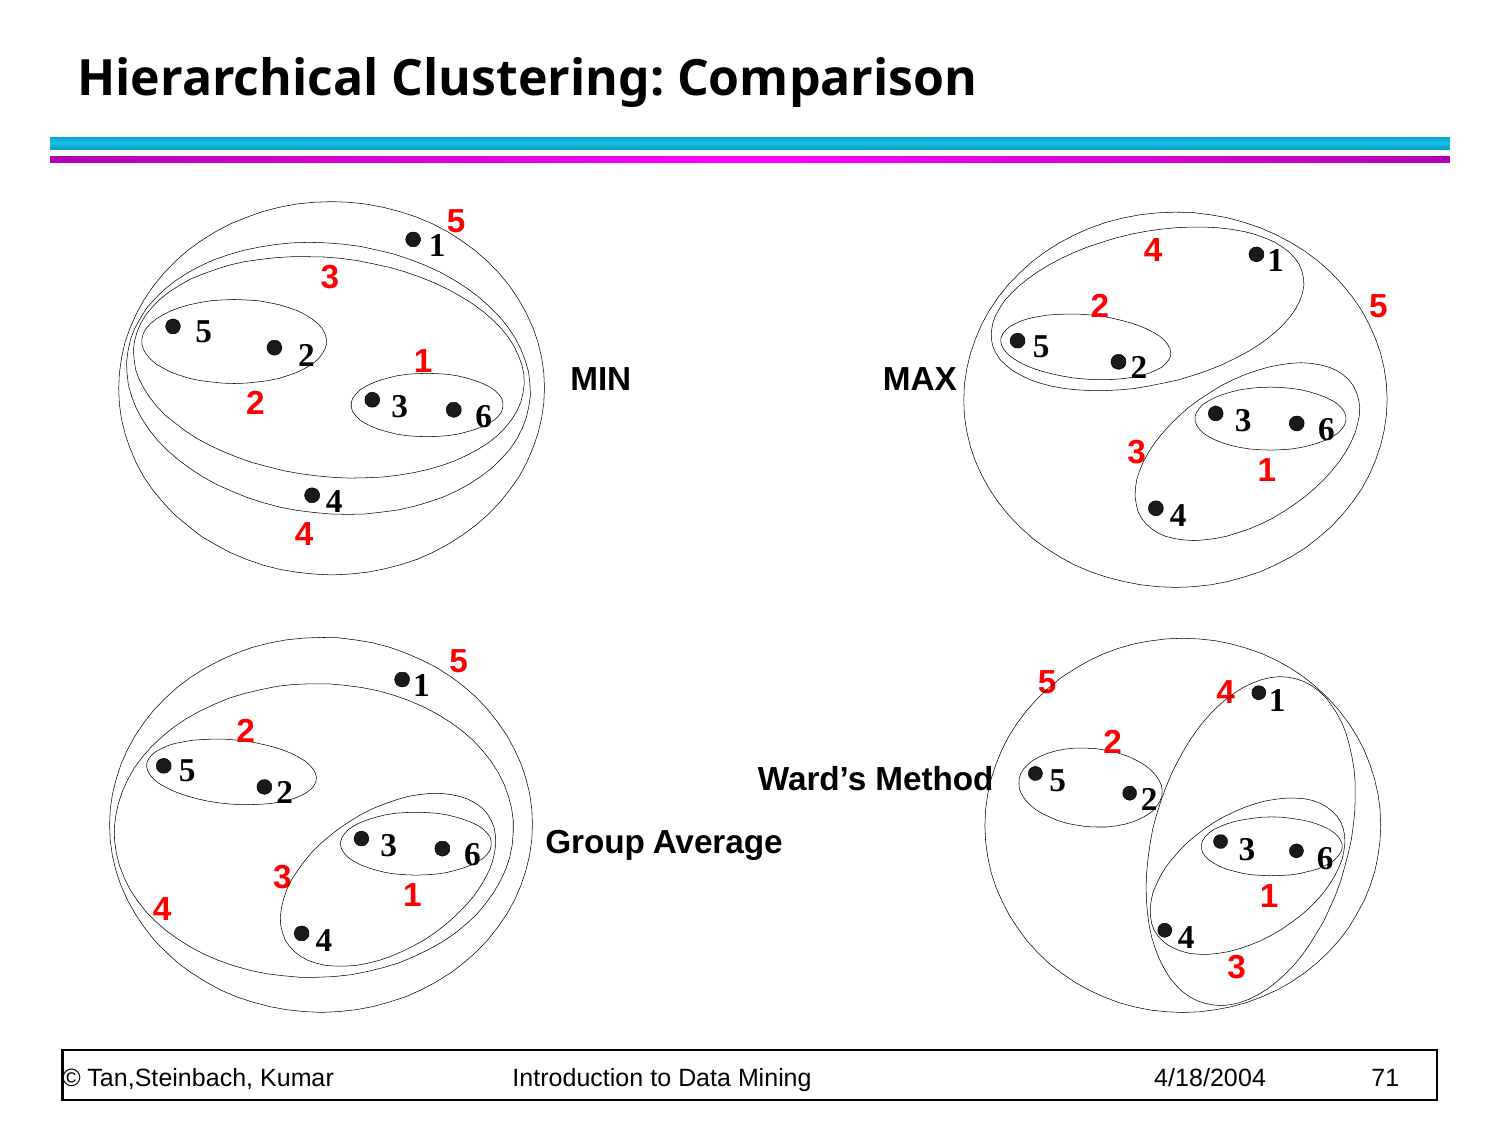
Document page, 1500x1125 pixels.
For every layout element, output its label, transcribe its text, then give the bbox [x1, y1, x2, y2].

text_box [114, 683, 514, 978]
text_box MIN [555, 349, 831, 405]
title Hierarchical Clustering: Comparison [61, 24, 1422, 113]
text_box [984, 638, 1381, 1013]
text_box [118, 199, 545, 576]
text_box Ward’s Method [743, 749, 979, 805]
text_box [1127, 362, 1361, 541]
text_box MAX [868, 349, 958, 405]
text_box Group Average [537, 812, 806, 868]
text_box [963, 211, 1388, 588]
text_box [991, 226, 1305, 391]
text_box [109, 637, 533, 1013]
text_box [1145, 670, 1356, 1006]
